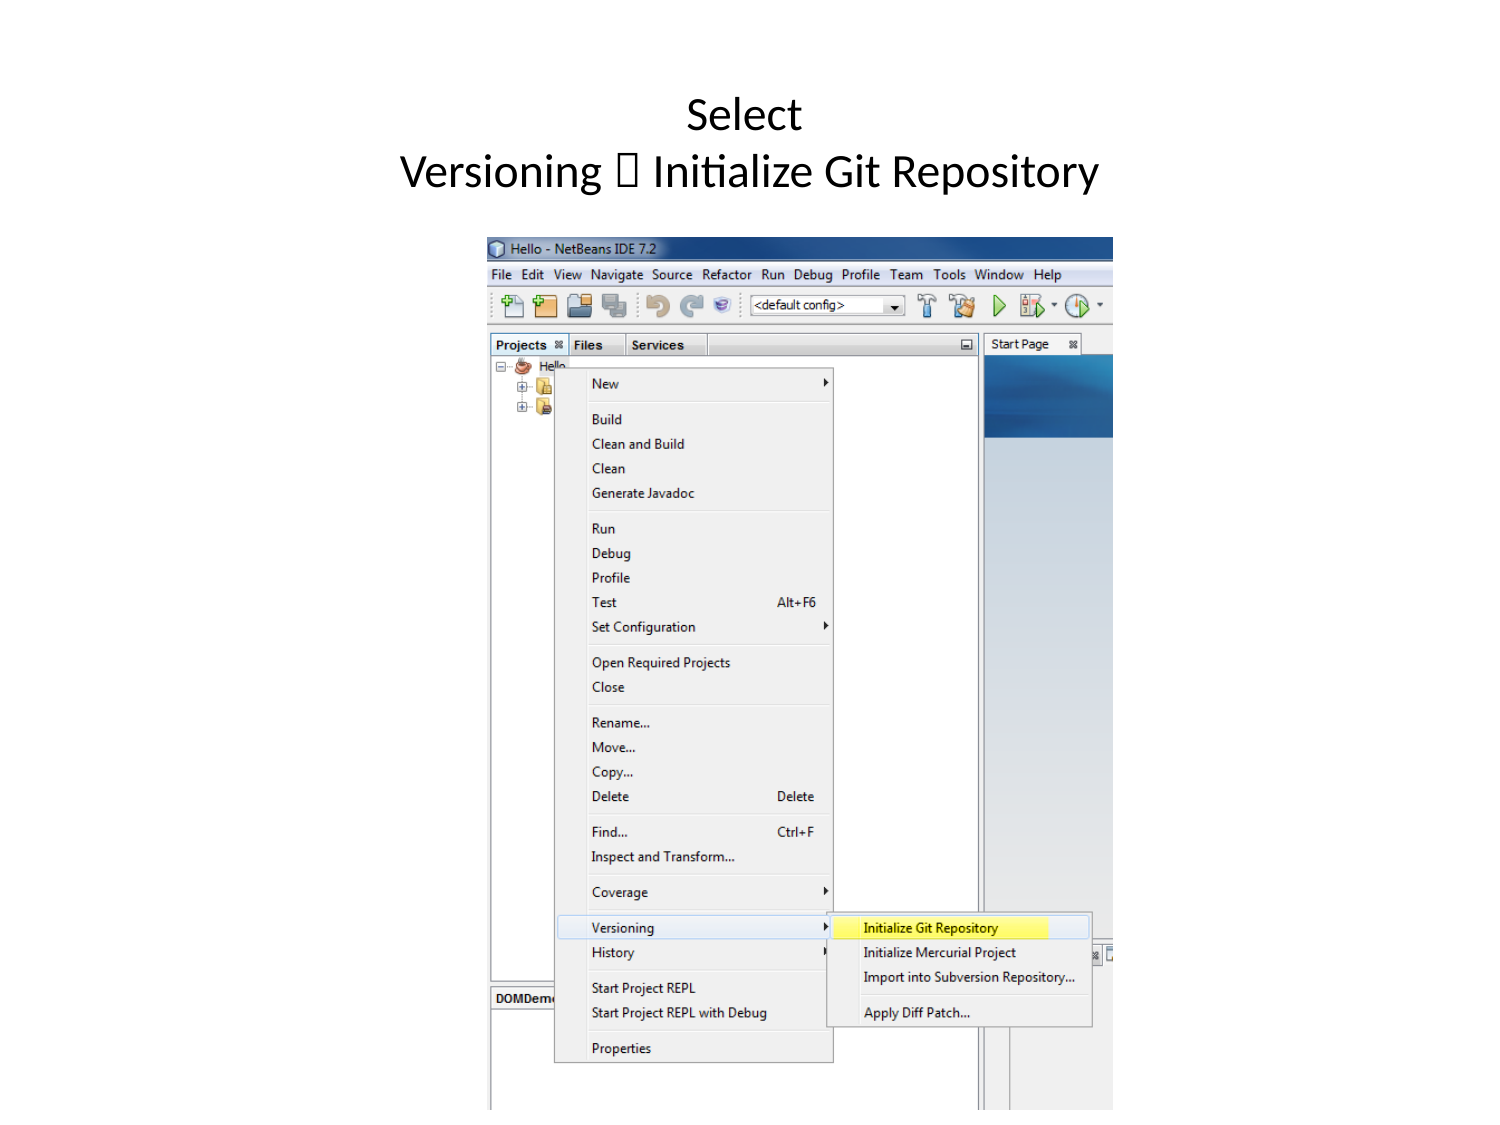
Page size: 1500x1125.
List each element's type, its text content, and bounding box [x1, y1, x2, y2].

picture [487, 237, 1113, 1111]
title Select Versioning  Initialize Git Repository [75, 75, 1425, 263]
